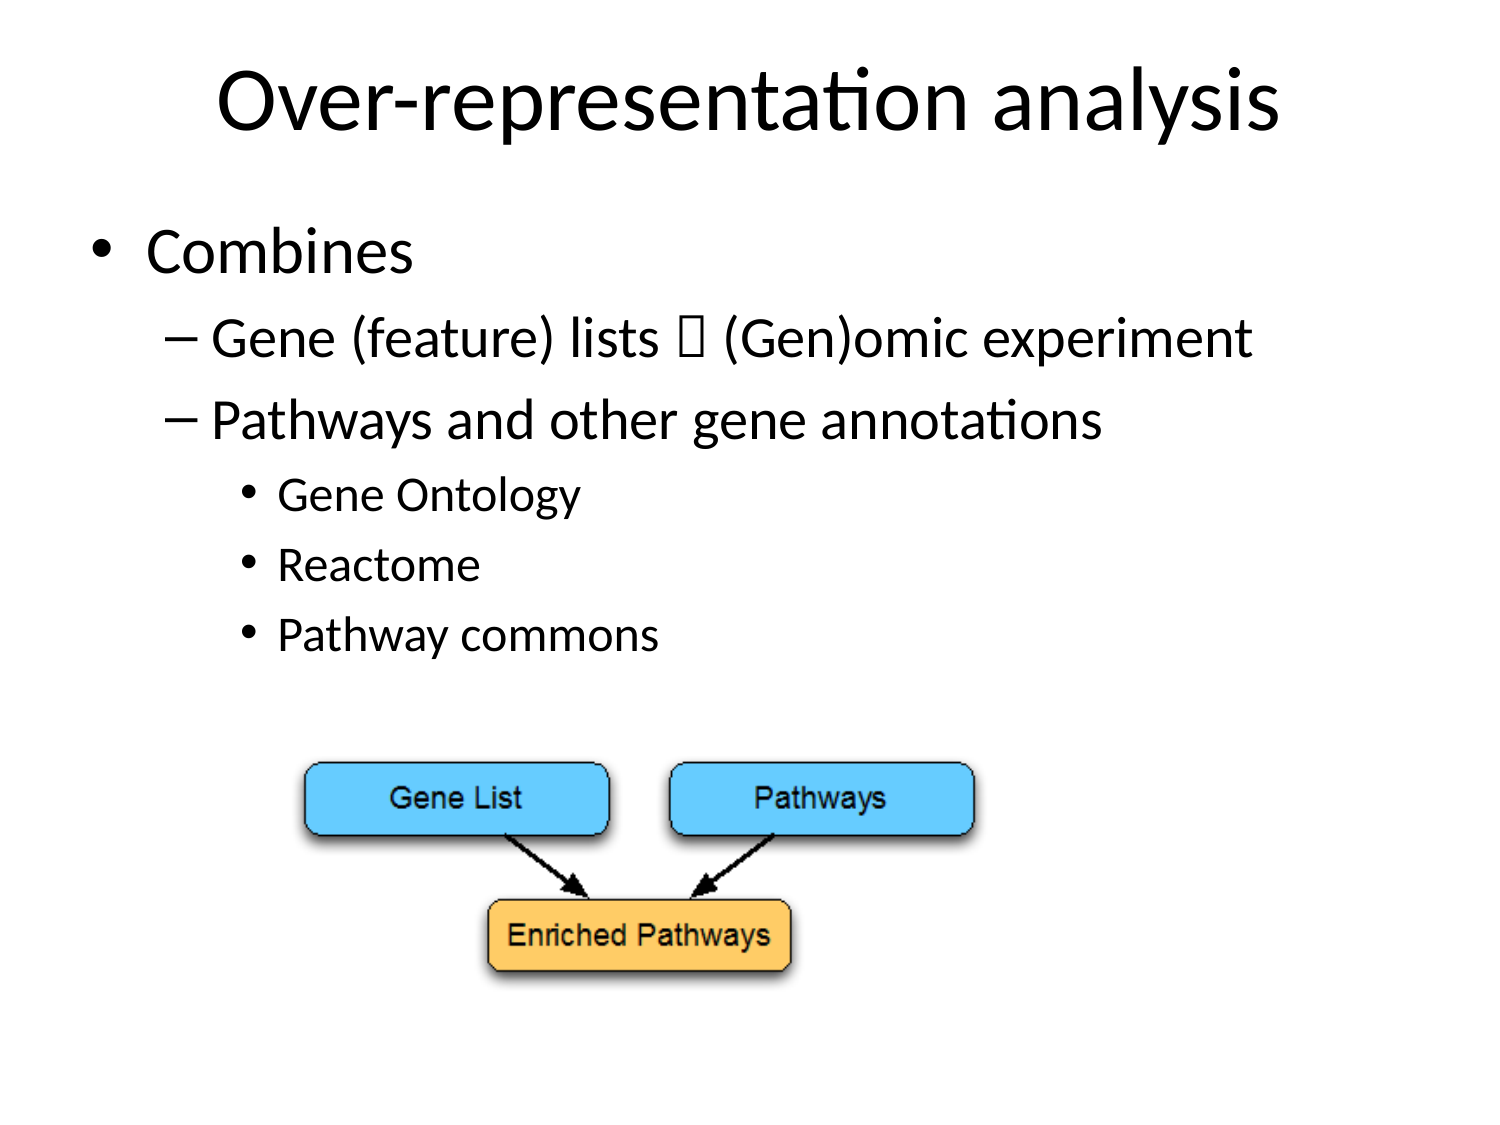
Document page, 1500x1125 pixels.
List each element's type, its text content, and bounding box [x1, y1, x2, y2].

text_box Over-representation analysis [24, 25, 1475, 163]
picture [263, 736, 1022, 1000]
text_box Combines Gene (feature) lists  (Gen)omic experiment Pathways and other gene annotations Gene Ontology Reactome Pathway commons [74, 199, 1425, 681]
